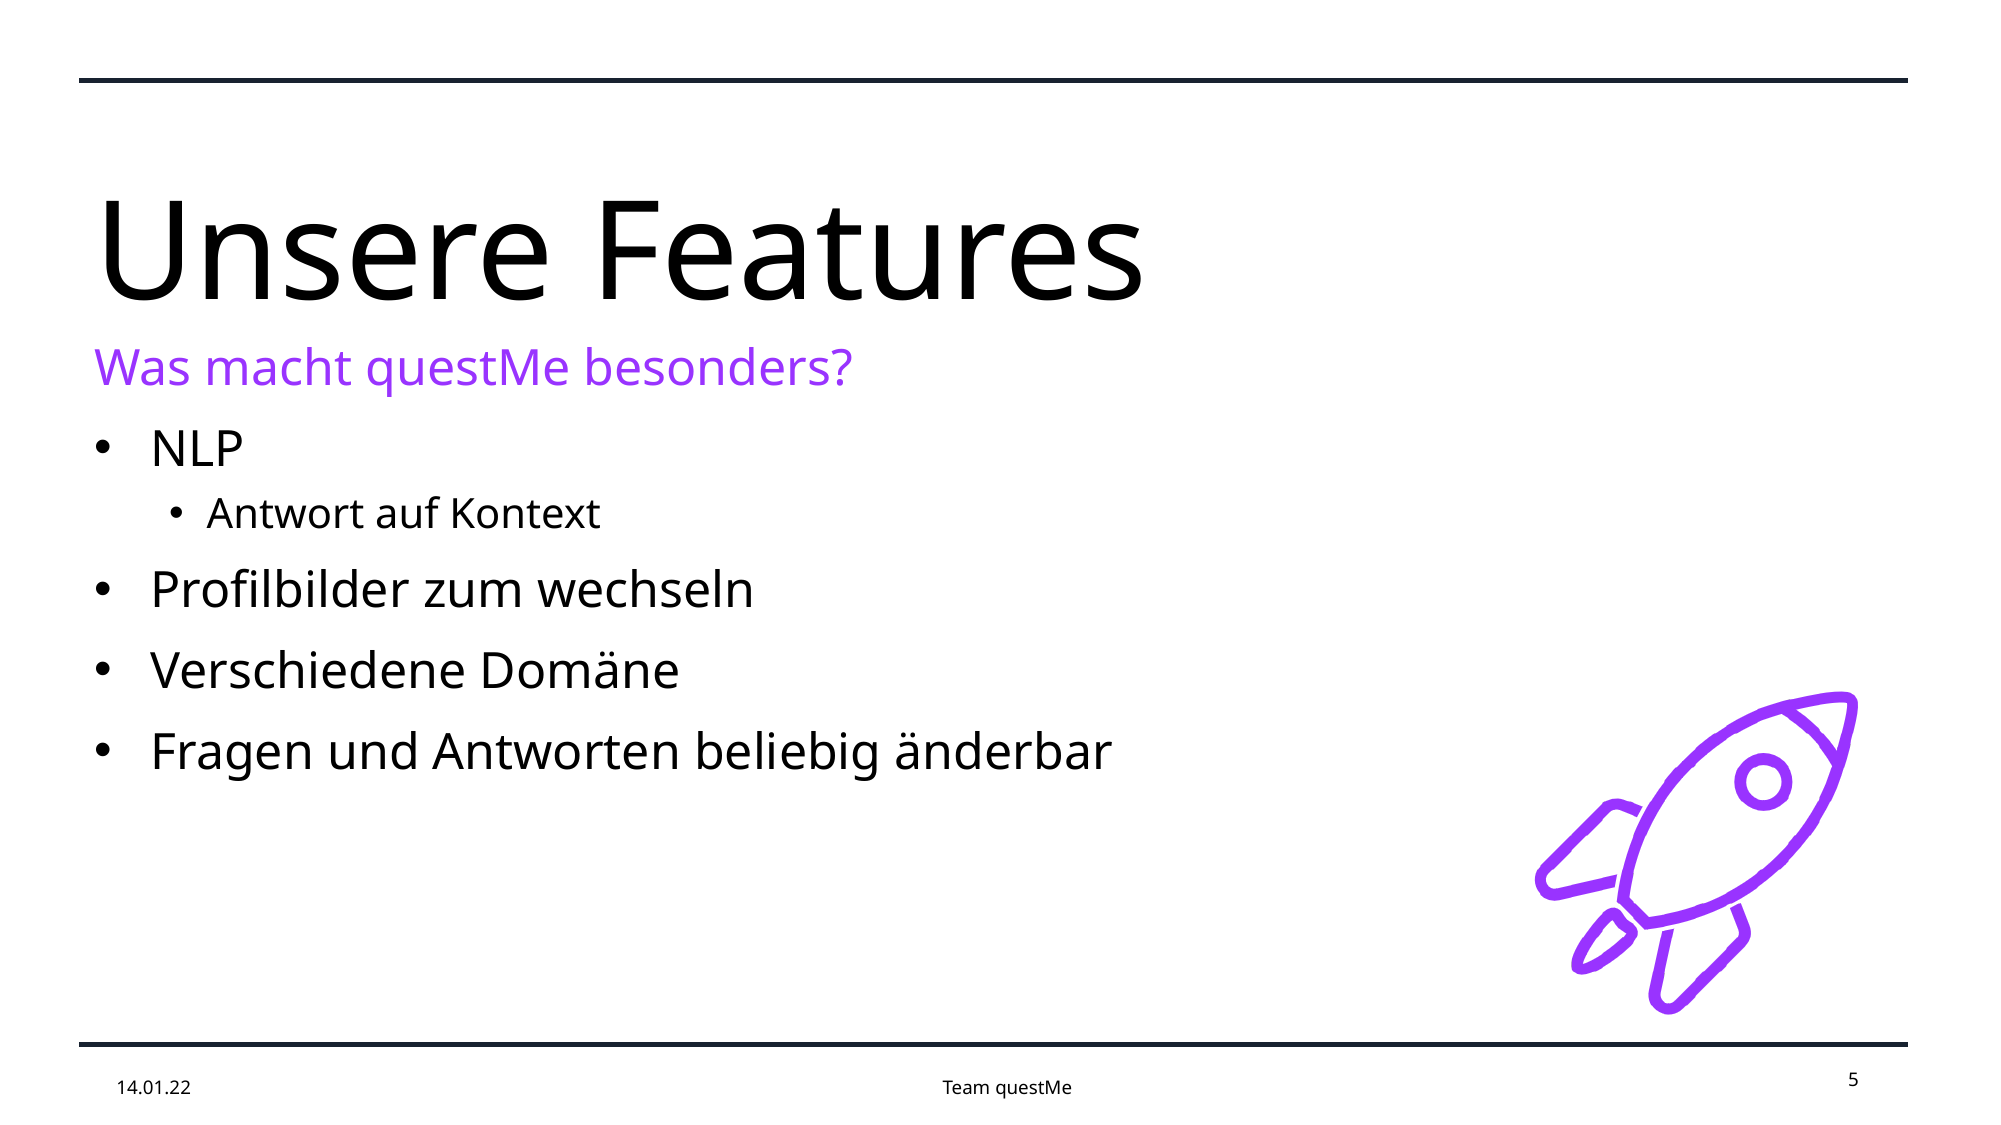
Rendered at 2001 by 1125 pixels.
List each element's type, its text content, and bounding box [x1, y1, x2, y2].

picture [1510, 666, 1882, 1039]
slide_number 5 [1423, 1050, 1874, 1111]
footer Team questMe [669, 1057, 1345, 1118]
list Was macht questMe besonders? NLP Antwort auf Kontext Profilbilder zum wechseln Verschiedene Domäne Fragen und Antworten beliebig änderbar [79, 328, 1803, 965]
title Unsere Features [79, 160, 1824, 329]
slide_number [101, 1057, 552, 1117]
